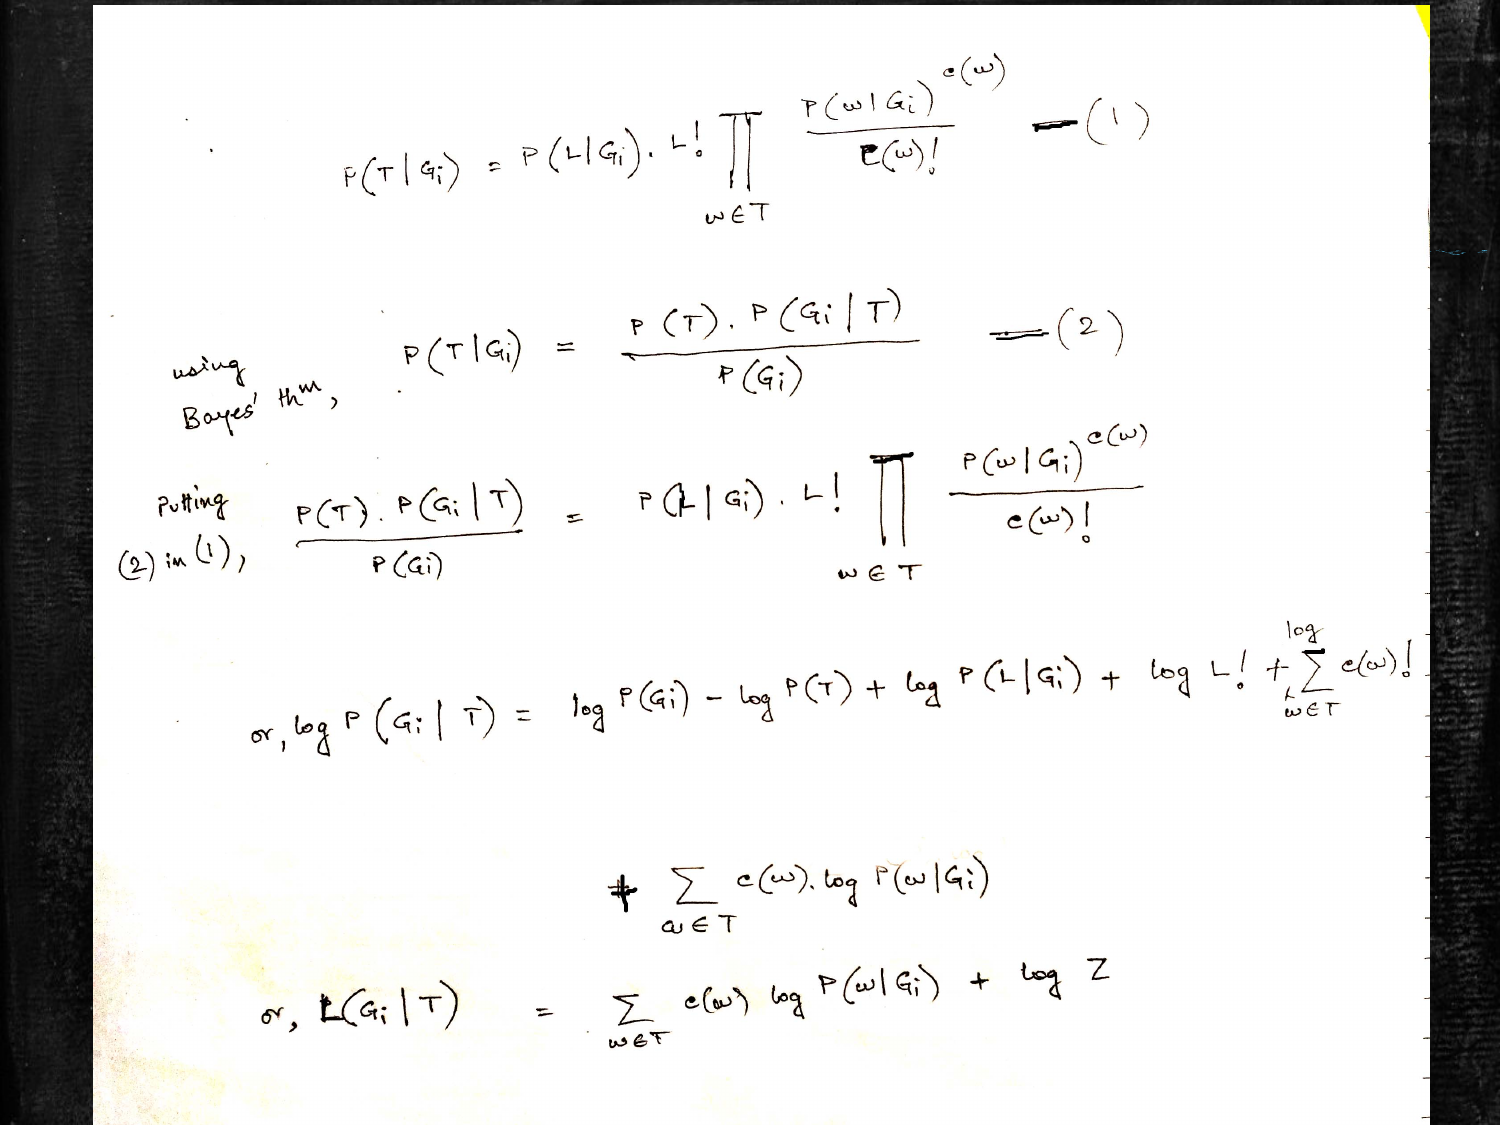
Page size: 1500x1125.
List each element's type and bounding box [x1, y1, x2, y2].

list [93, 5, 1430, 1125]
